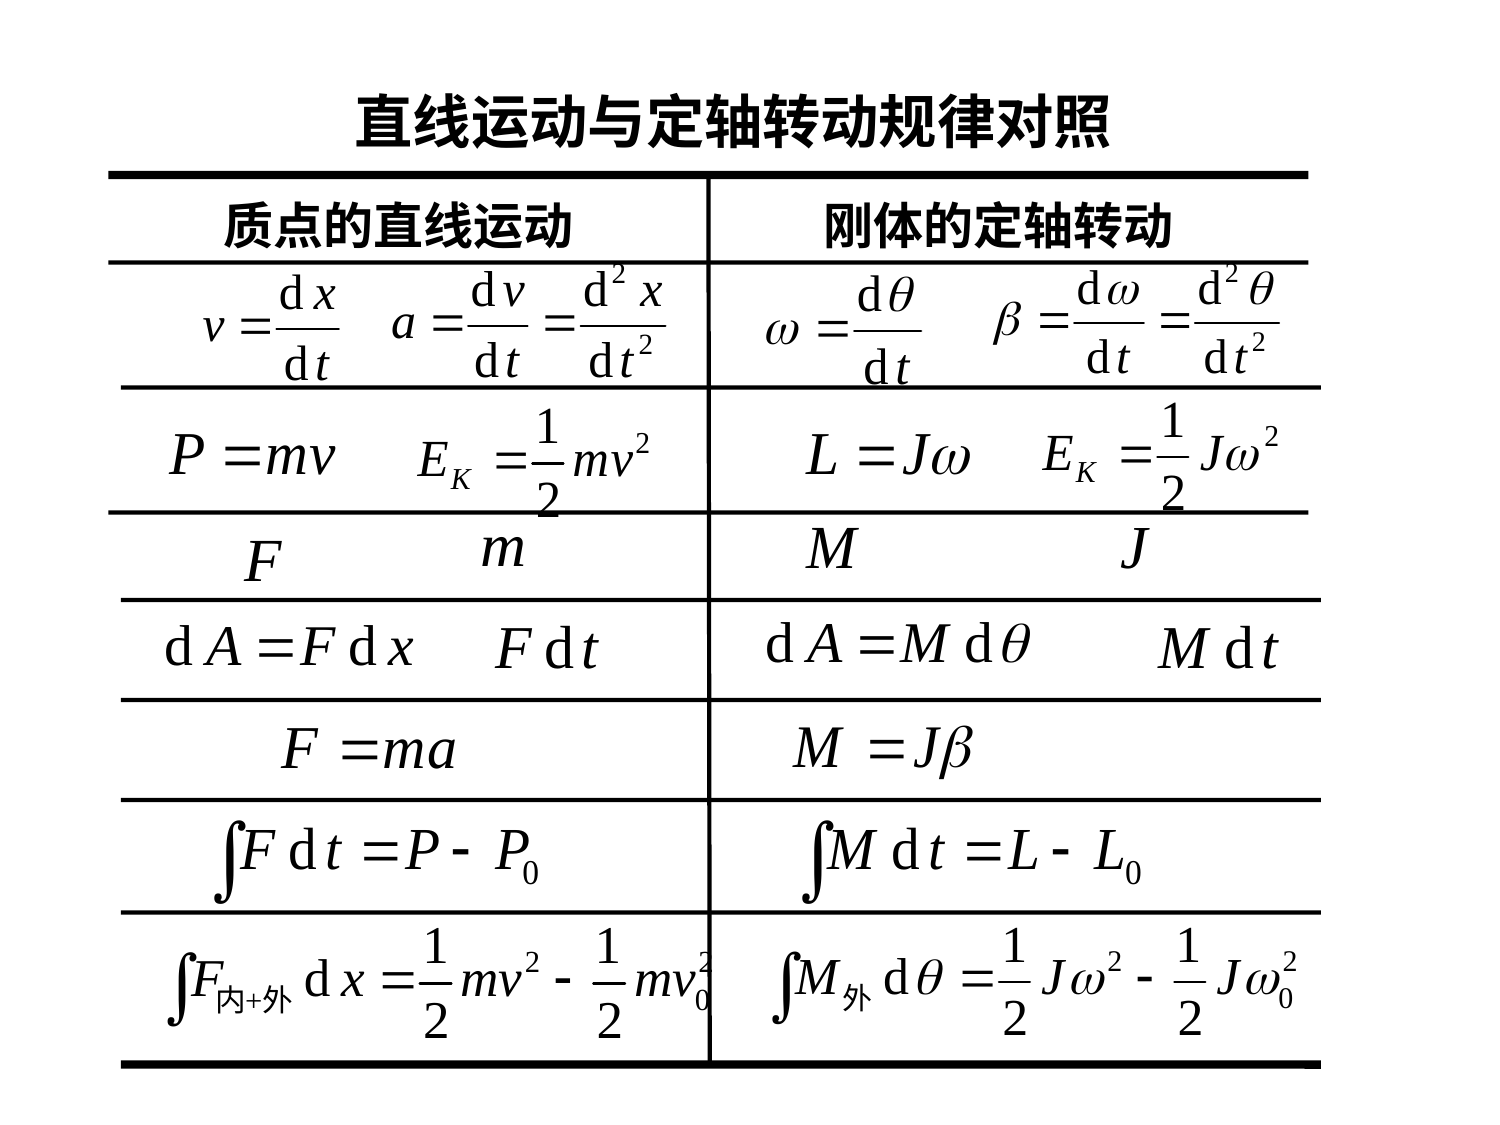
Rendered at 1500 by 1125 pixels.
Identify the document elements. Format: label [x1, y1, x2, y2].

text_box [108, 77, 1322, 1065]
